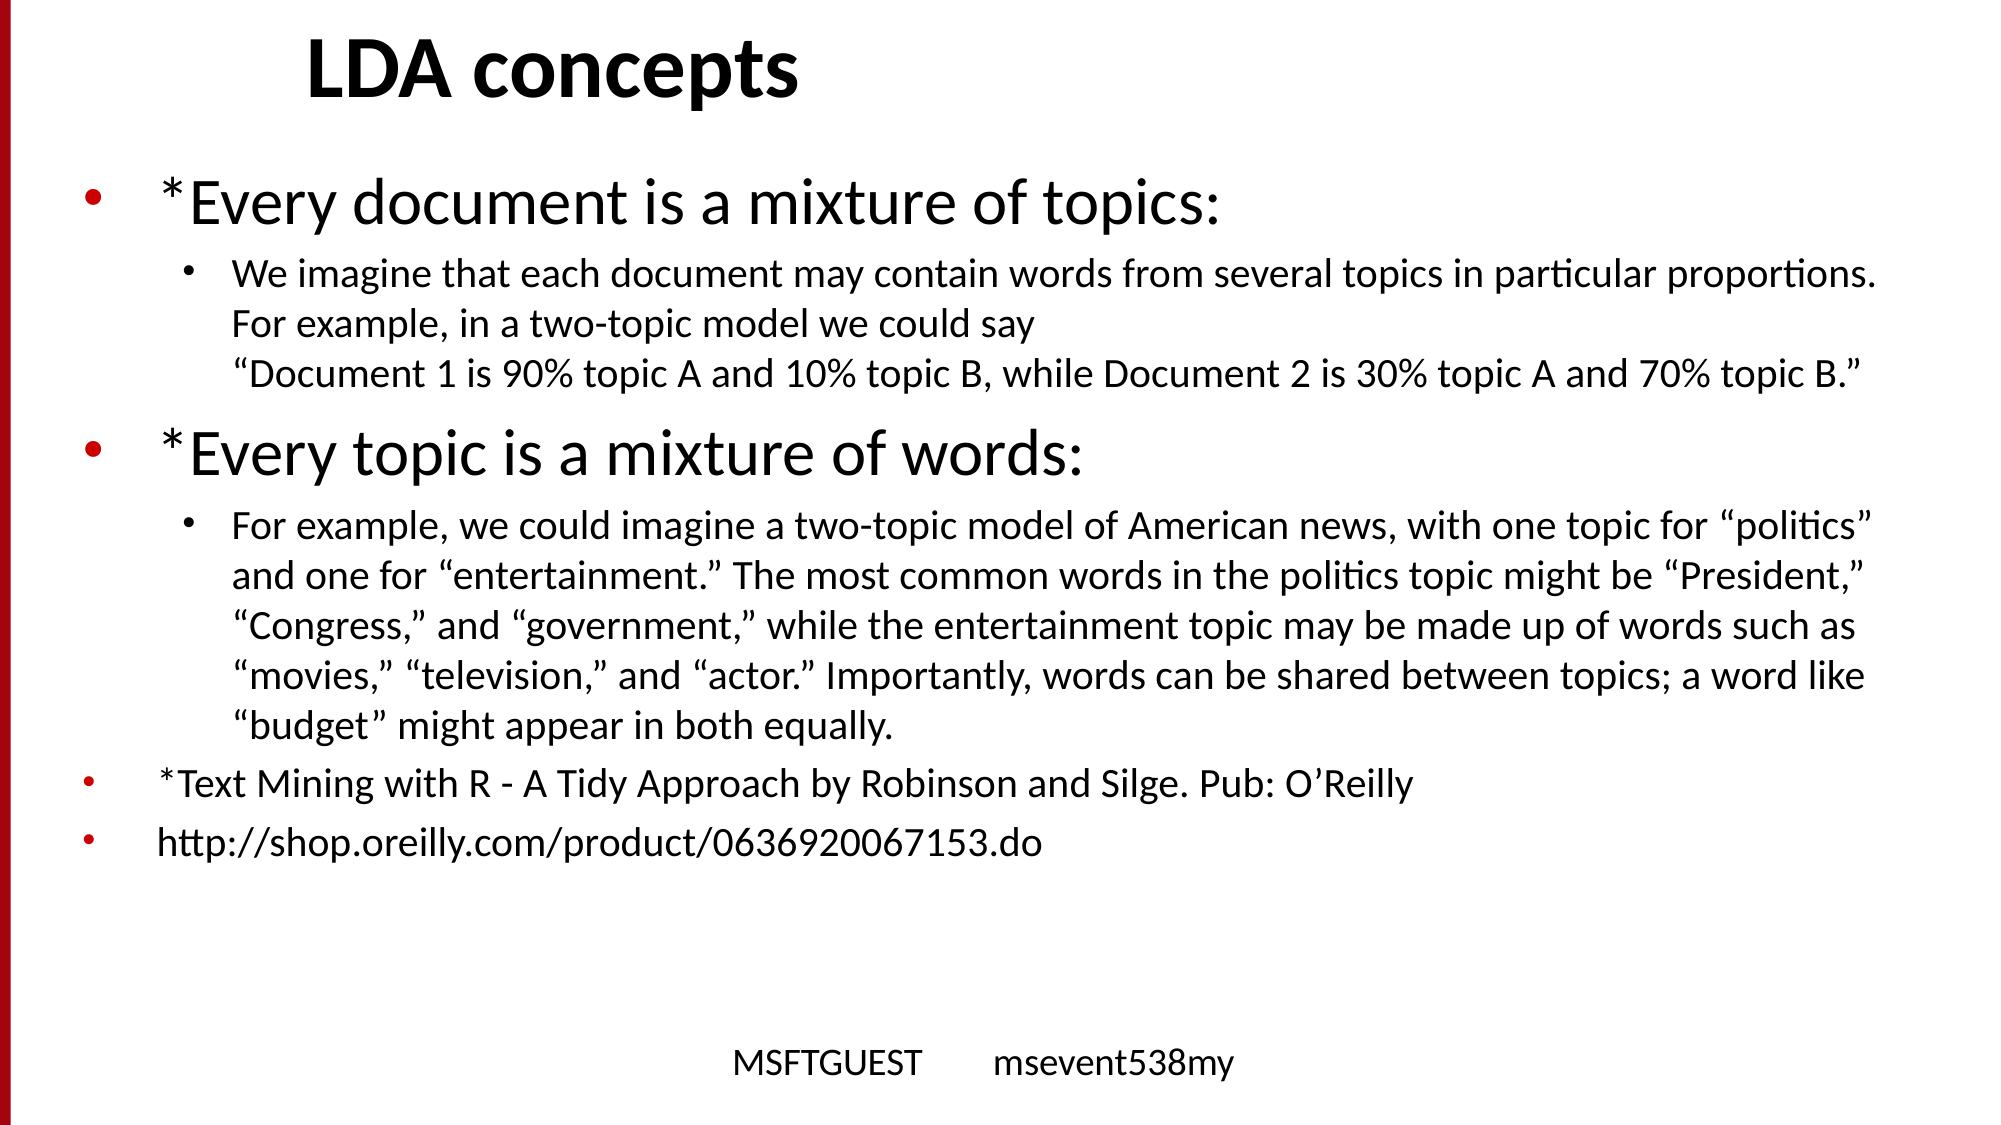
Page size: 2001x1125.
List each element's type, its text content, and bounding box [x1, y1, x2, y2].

title LDA concepts [291, 0, 1926, 123]
list *Every document is a mixture of topics: We imagine that each document may contain words from several topics in particular proportions. For example, in a two-topic model we could say “Document 1 is 90% topic A and 10% topic B, while Document 2 is 30% topic A and 70% topic B.” *Every topic is a mixture of words: For example, we could imagine a two-topic model of American news, with one topic for “politics” and one for “entertainment.” The most common words in the politics topic might be “President,” “Congress,” and “government,” while the entertainment topic may be made up of words such as “movies,” “television,” and “actor.” Importantly, words can be shared between topics; a word like “budget” might appear in both equally. *Text Mining with R - A Tidy Approach by Robinson and Silge. Pub: O’Reilly http://shop.oreilly.com/product/0636920067153.do [66, 149, 1934, 1025]
footer MSFTGUEST msevent538my [666, 1028, 1301, 1105]
